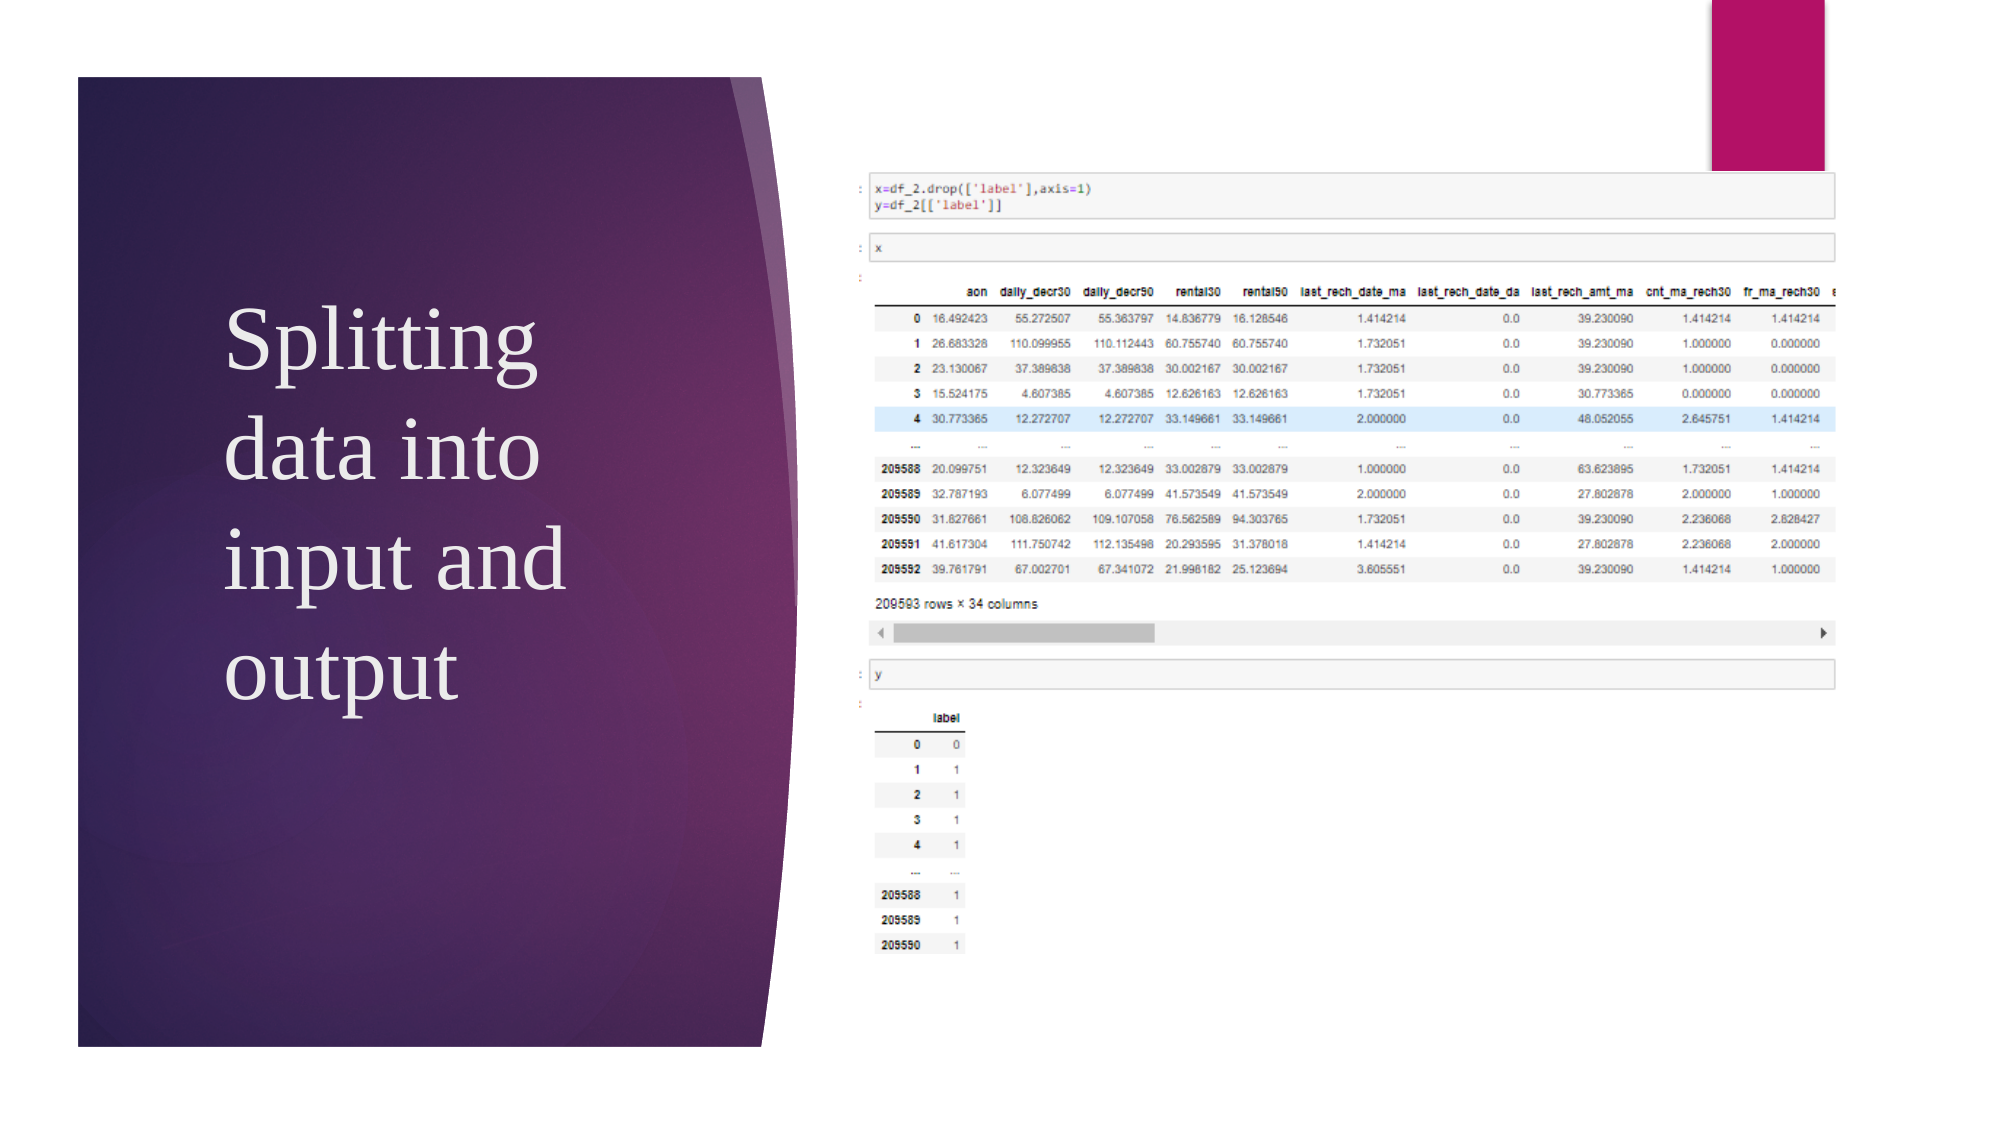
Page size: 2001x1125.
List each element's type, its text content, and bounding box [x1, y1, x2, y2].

title Splitting data into input and output [209, 462, 668, 725]
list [858, 171, 1846, 954]
